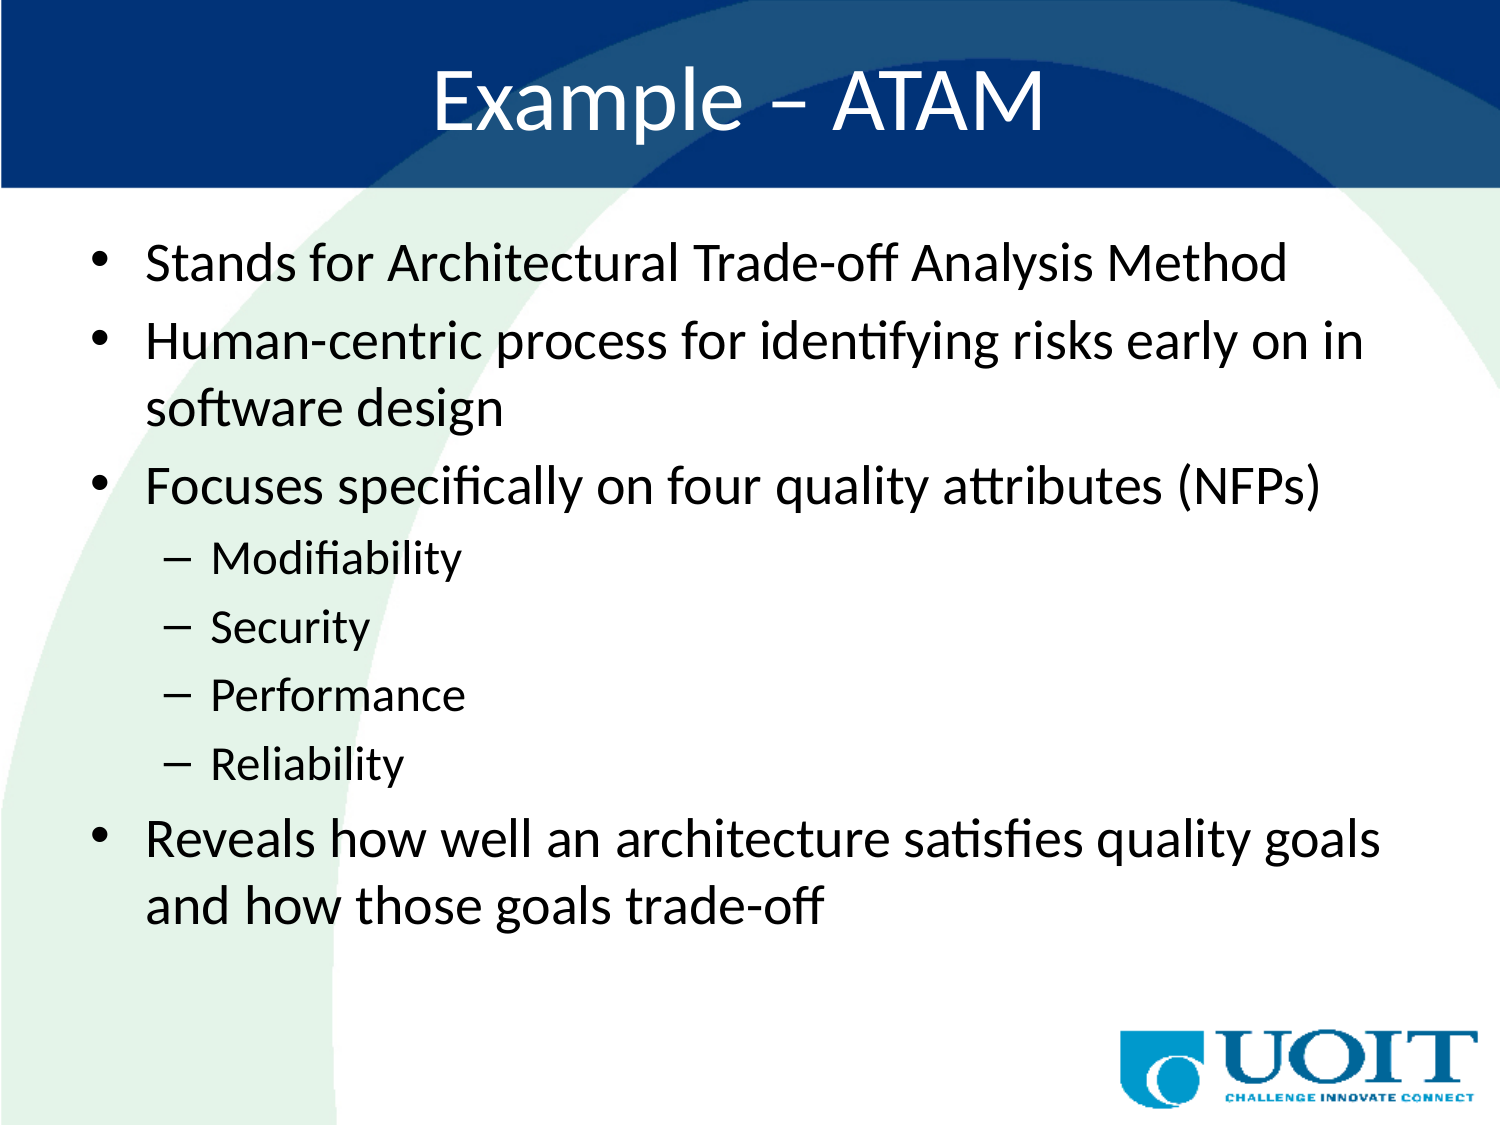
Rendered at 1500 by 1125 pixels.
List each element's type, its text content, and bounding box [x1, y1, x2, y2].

title Example – ATAM [75, 0, 1425, 188]
list Stands for Architectural Trade-off Analysis Method Human-centric process for identifying risks early on in software design Focuses specifically on four quality attributes (NFPs) Modifiability Security Performance Reliability Reveals how well an architecture satisfies quality goals and how those goals trade-off [75, 217, 1425, 960]
picture [0, 0, 1500, 1125]
